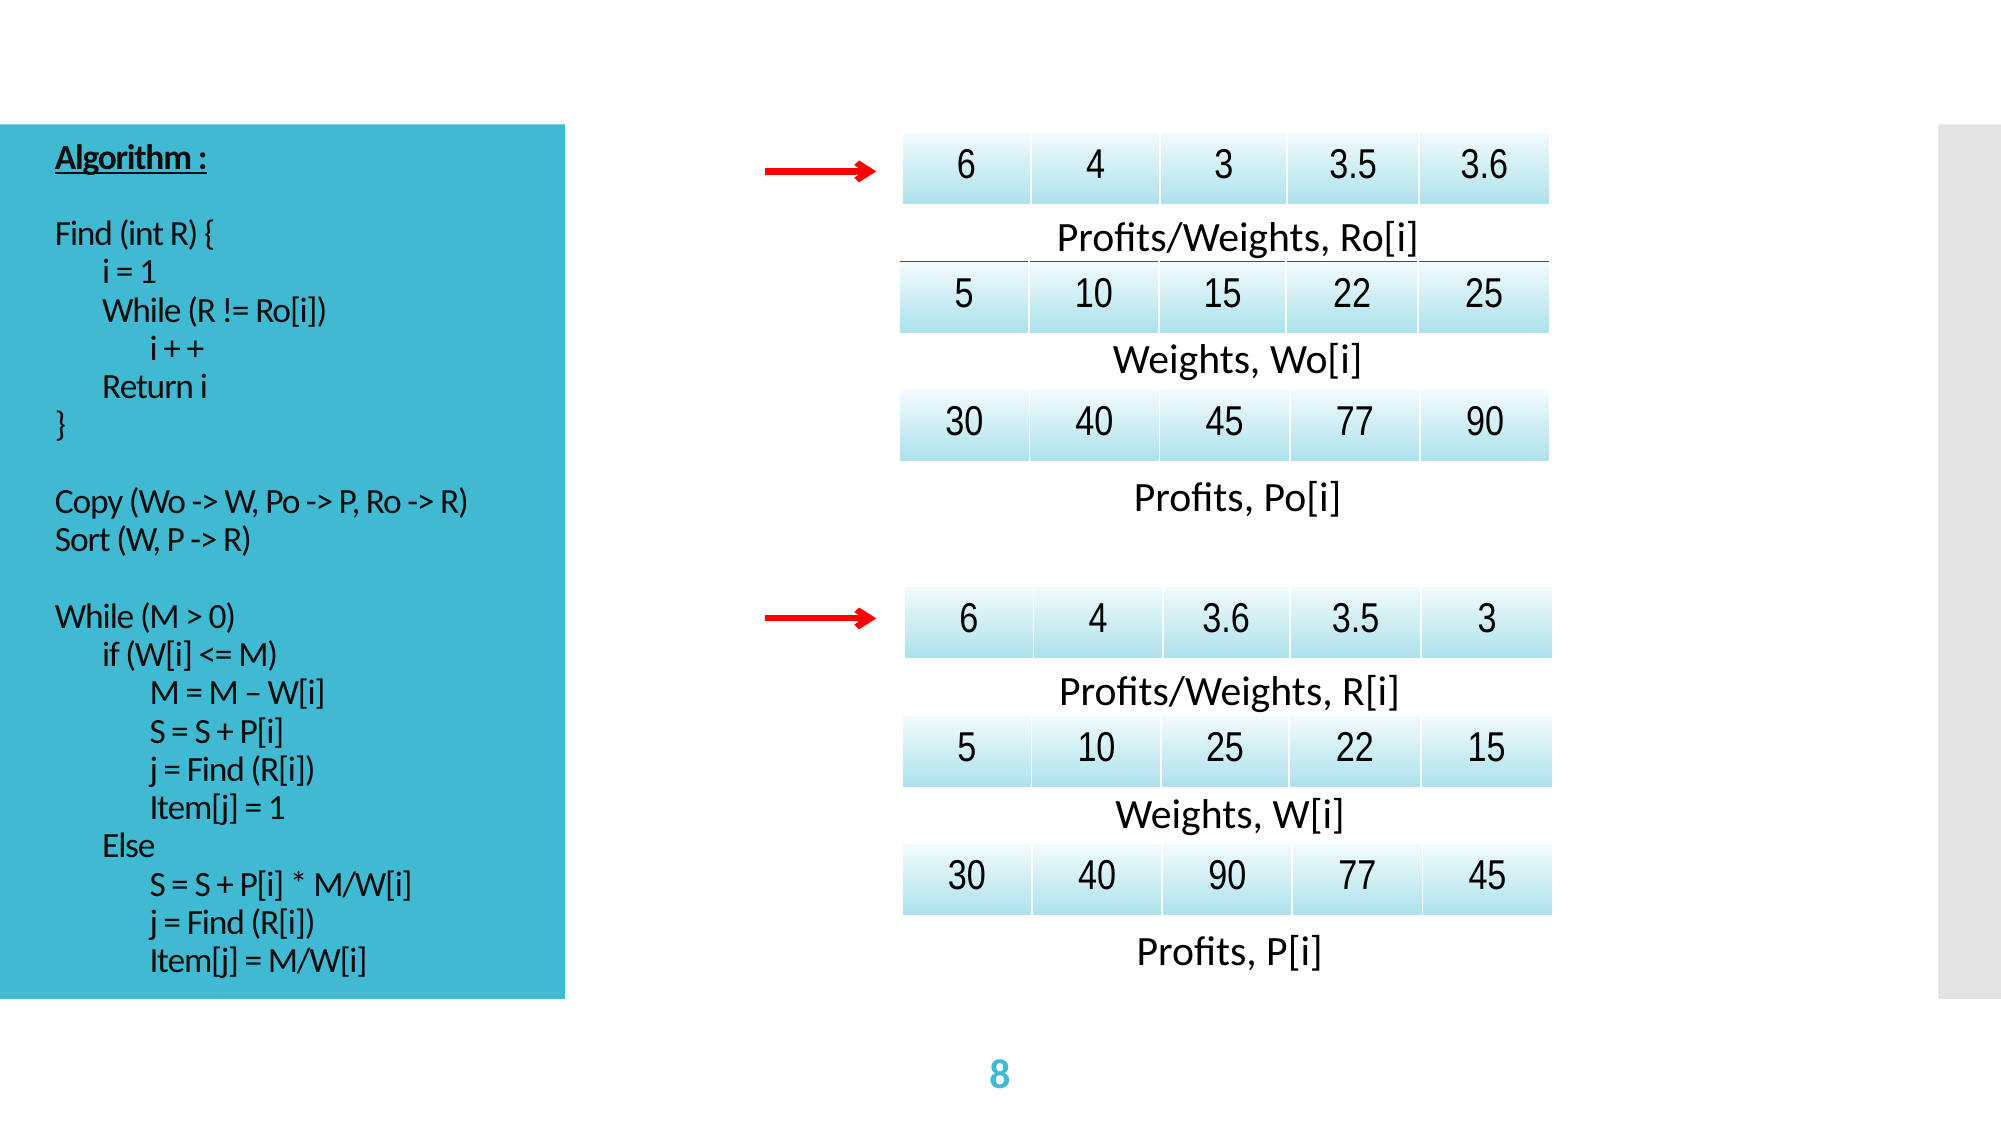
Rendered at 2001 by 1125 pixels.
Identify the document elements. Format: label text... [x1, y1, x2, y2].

text_box Profits, Po[i] [1119, 467, 1357, 528]
table_header 6 [905, 587, 1033, 658]
table_header 4 [1034, 587, 1162, 658]
table_header 22 [1290, 716, 1420, 787]
text_box Profits/Weights, R[i] [1044, 664, 1416, 714]
table_header 77 [1293, 844, 1422, 915]
text_box Weights, W[i] [1100, 793, 1360, 842]
table_header 40 [1030, 390, 1159, 461]
table_header 4 [1032, 133, 1159, 204]
table_header 3.5 [1291, 587, 1420, 658]
table_header 45 [1160, 390, 1289, 461]
table_header 90 [1421, 390, 1549, 461]
table_header 40 [1033, 844, 1161, 915]
table_header 45 [1423, 844, 1552, 915]
table_header 3.6 [1420, 133, 1549, 204]
table_header 3 [1422, 587, 1552, 658]
table_header 15 [1422, 716, 1552, 787]
table_header 30 [900, 390, 1029, 461]
table_header 5 [903, 716, 1031, 787]
text_box Profits/Weights, Ro[i] [1042, 210, 1434, 260]
table_header 15 [1160, 261, 1285, 333]
table_header 3.5 [1288, 133, 1418, 204]
text_box Profits, P[i] [1121, 921, 1338, 982]
table_header 3.6 [1164, 587, 1289, 658]
text_box Weights, Wo[i] [1098, 338, 1378, 388]
table_header 30 [903, 844, 1031, 915]
slide_number 8 [874, 1042, 1126, 1103]
table_header 90 [1163, 844, 1291, 915]
table_header 25 [1162, 716, 1288, 787]
table_header 3 [1161, 133, 1286, 204]
table_header 6 [903, 133, 1030, 204]
title Algorithm : Find (int R) { i = 1 While (R != Ro[i]) i + + Return i } Copy (Wo -> W, Po -> P, Ro -> R) Sort (W, P -> R) While (M > 0) if (W[i] <= M) M = M – W[i] S = S + P[i] j = Find (R[i]) Item[j] = 1 Else S = S + P[i] * M/W[i] j = Find (R[i]) Item[j] = M/W[i] [39, 123, 524, 995]
table_header 77 [1291, 390, 1419, 461]
table_header 25 [1419, 261, 1549, 333]
table_header 5 [900, 261, 1028, 333]
table_header 10 [1030, 261, 1158, 333]
table_header 22 [1287, 261, 1417, 333]
table_header 10 [1032, 716, 1160, 787]
